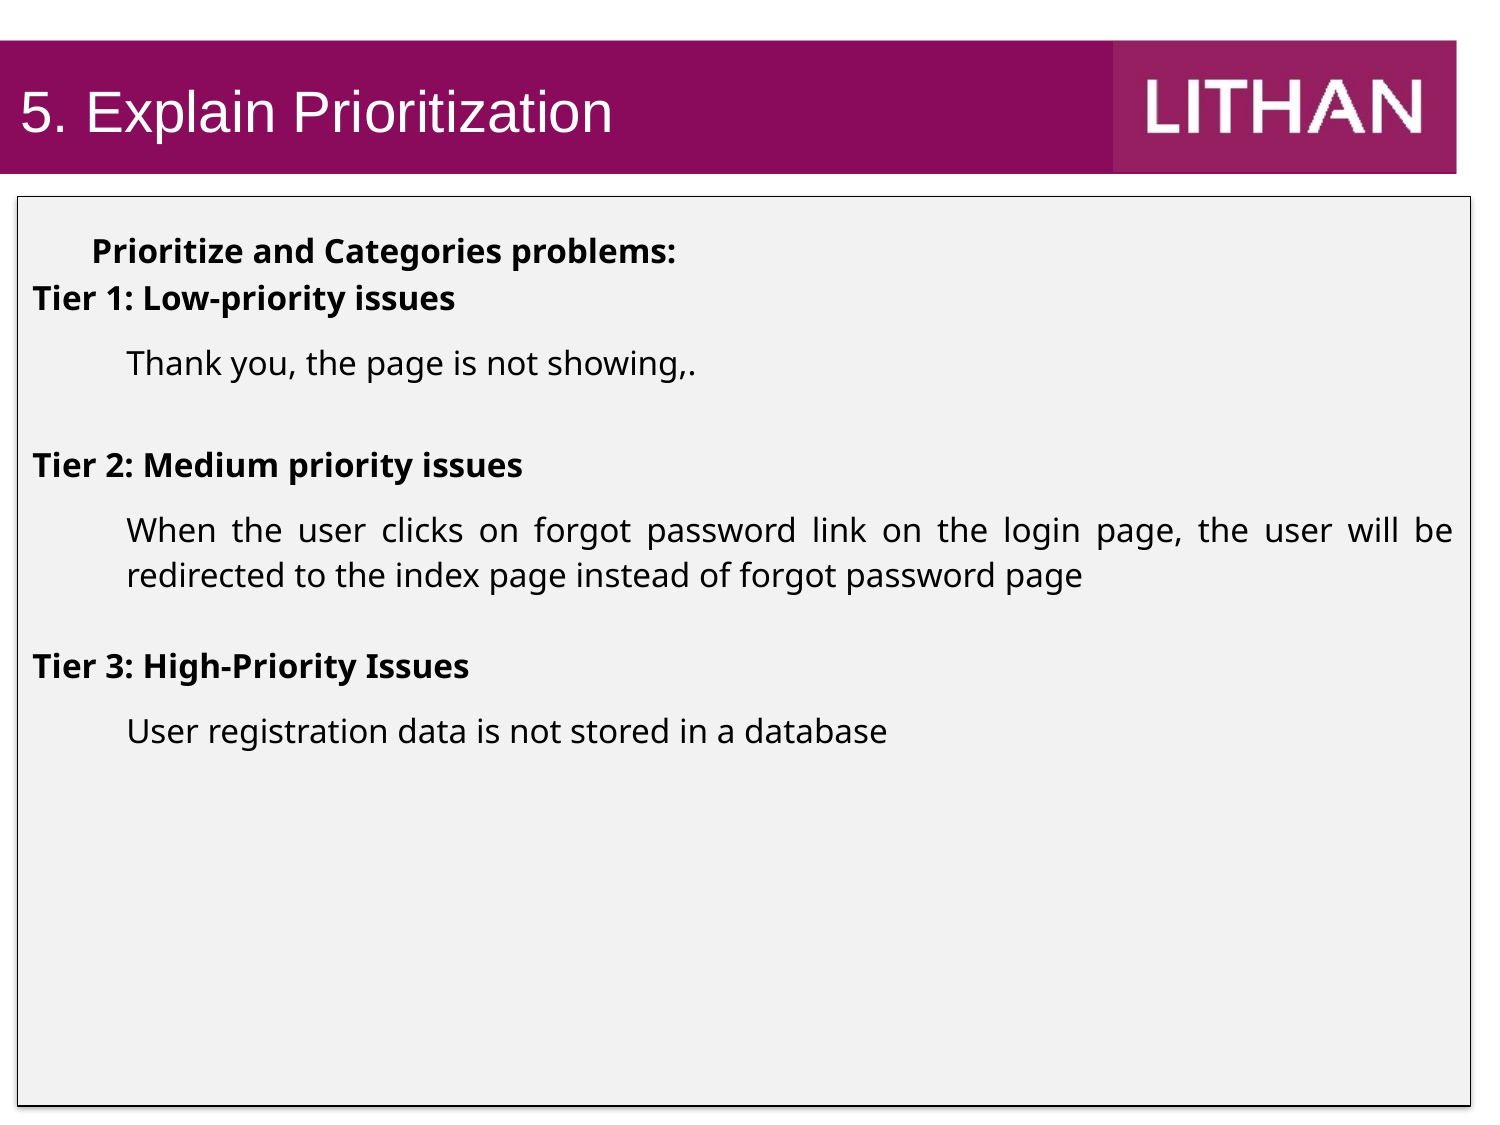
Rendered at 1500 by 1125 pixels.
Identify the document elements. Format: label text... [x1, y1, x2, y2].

picture [0, 37, 1460, 178]
text_box Prioritize and Categories problems: Tier 1: Low-priority issues Thank you, the page is not showing,. Tier 2: Medium priority issues When the user clicks on forgot password link on the login page, the user will be redirected to the index page instead of forgot password page Tier 3: High-Priority Issues User registration data is not stored in a database [17, 196, 1471, 1107]
text_box 5. Explain Prioritization [5, 66, 1104, 152]
